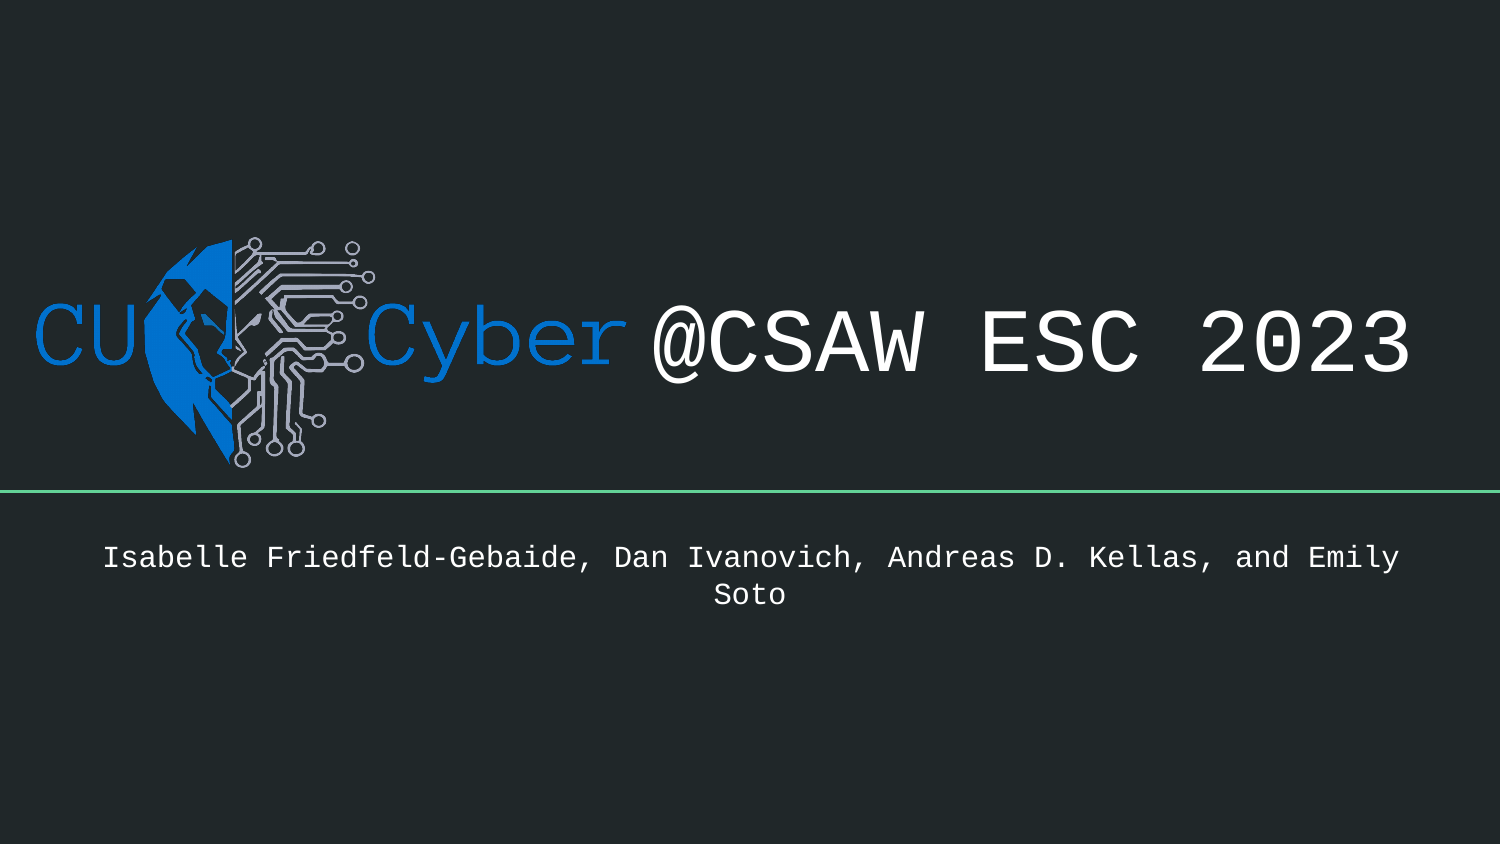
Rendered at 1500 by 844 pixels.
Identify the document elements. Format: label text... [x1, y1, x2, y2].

picture [35, 237, 637, 468]
subtitle Isabelle Friedfeld-Gebaide, Dan Ivanovich, Andreas D. Kellas, and Emily Soto [83, 522, 1417, 626]
title @CSAW ESC 2023 [637, 143, 1474, 405]
